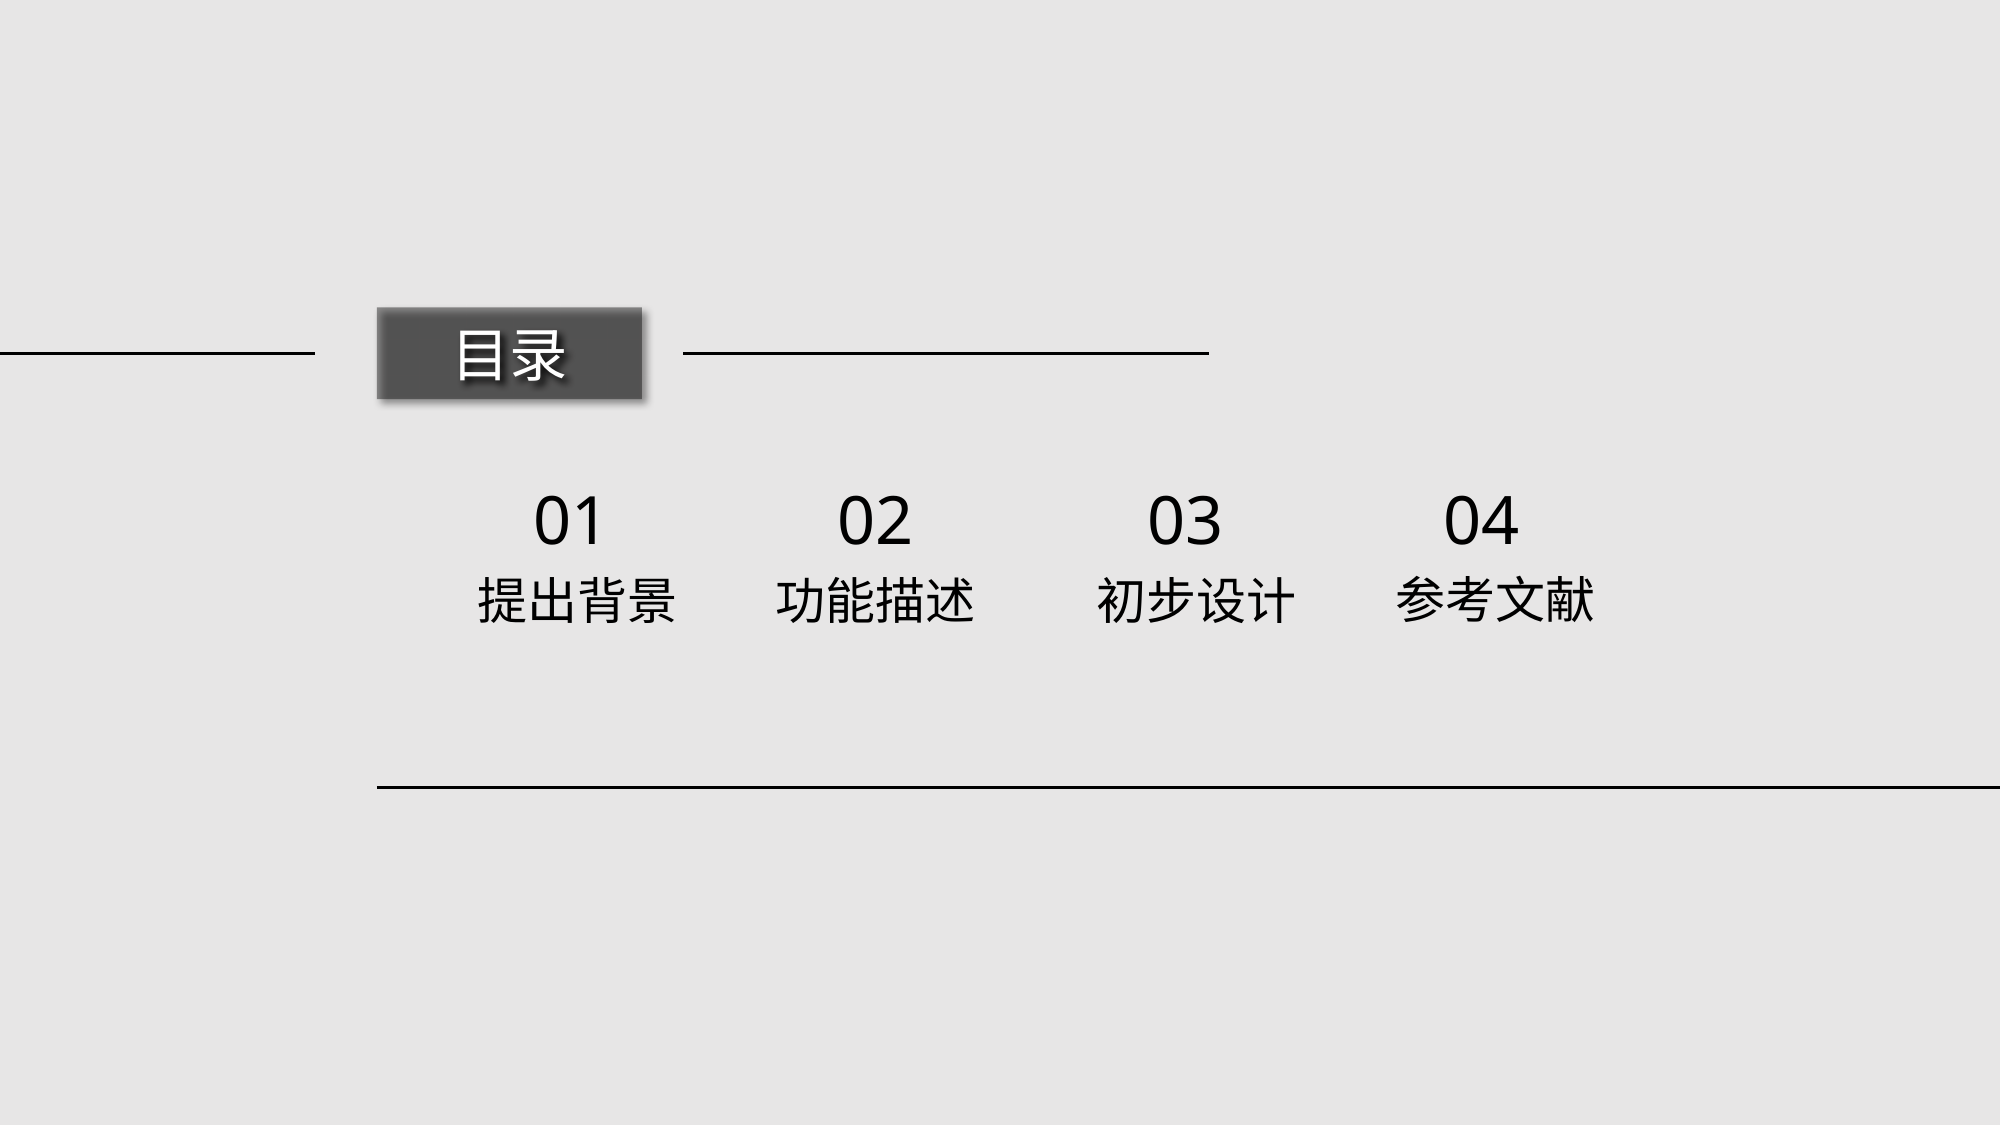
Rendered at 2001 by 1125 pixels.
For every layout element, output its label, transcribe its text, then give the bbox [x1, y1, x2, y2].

text_box 目录 [376, 306, 643, 400]
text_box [461, 470, 694, 638]
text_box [1379, 470, 1612, 638]
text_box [759, 470, 992, 638]
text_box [1077, 470, 1317, 638]
